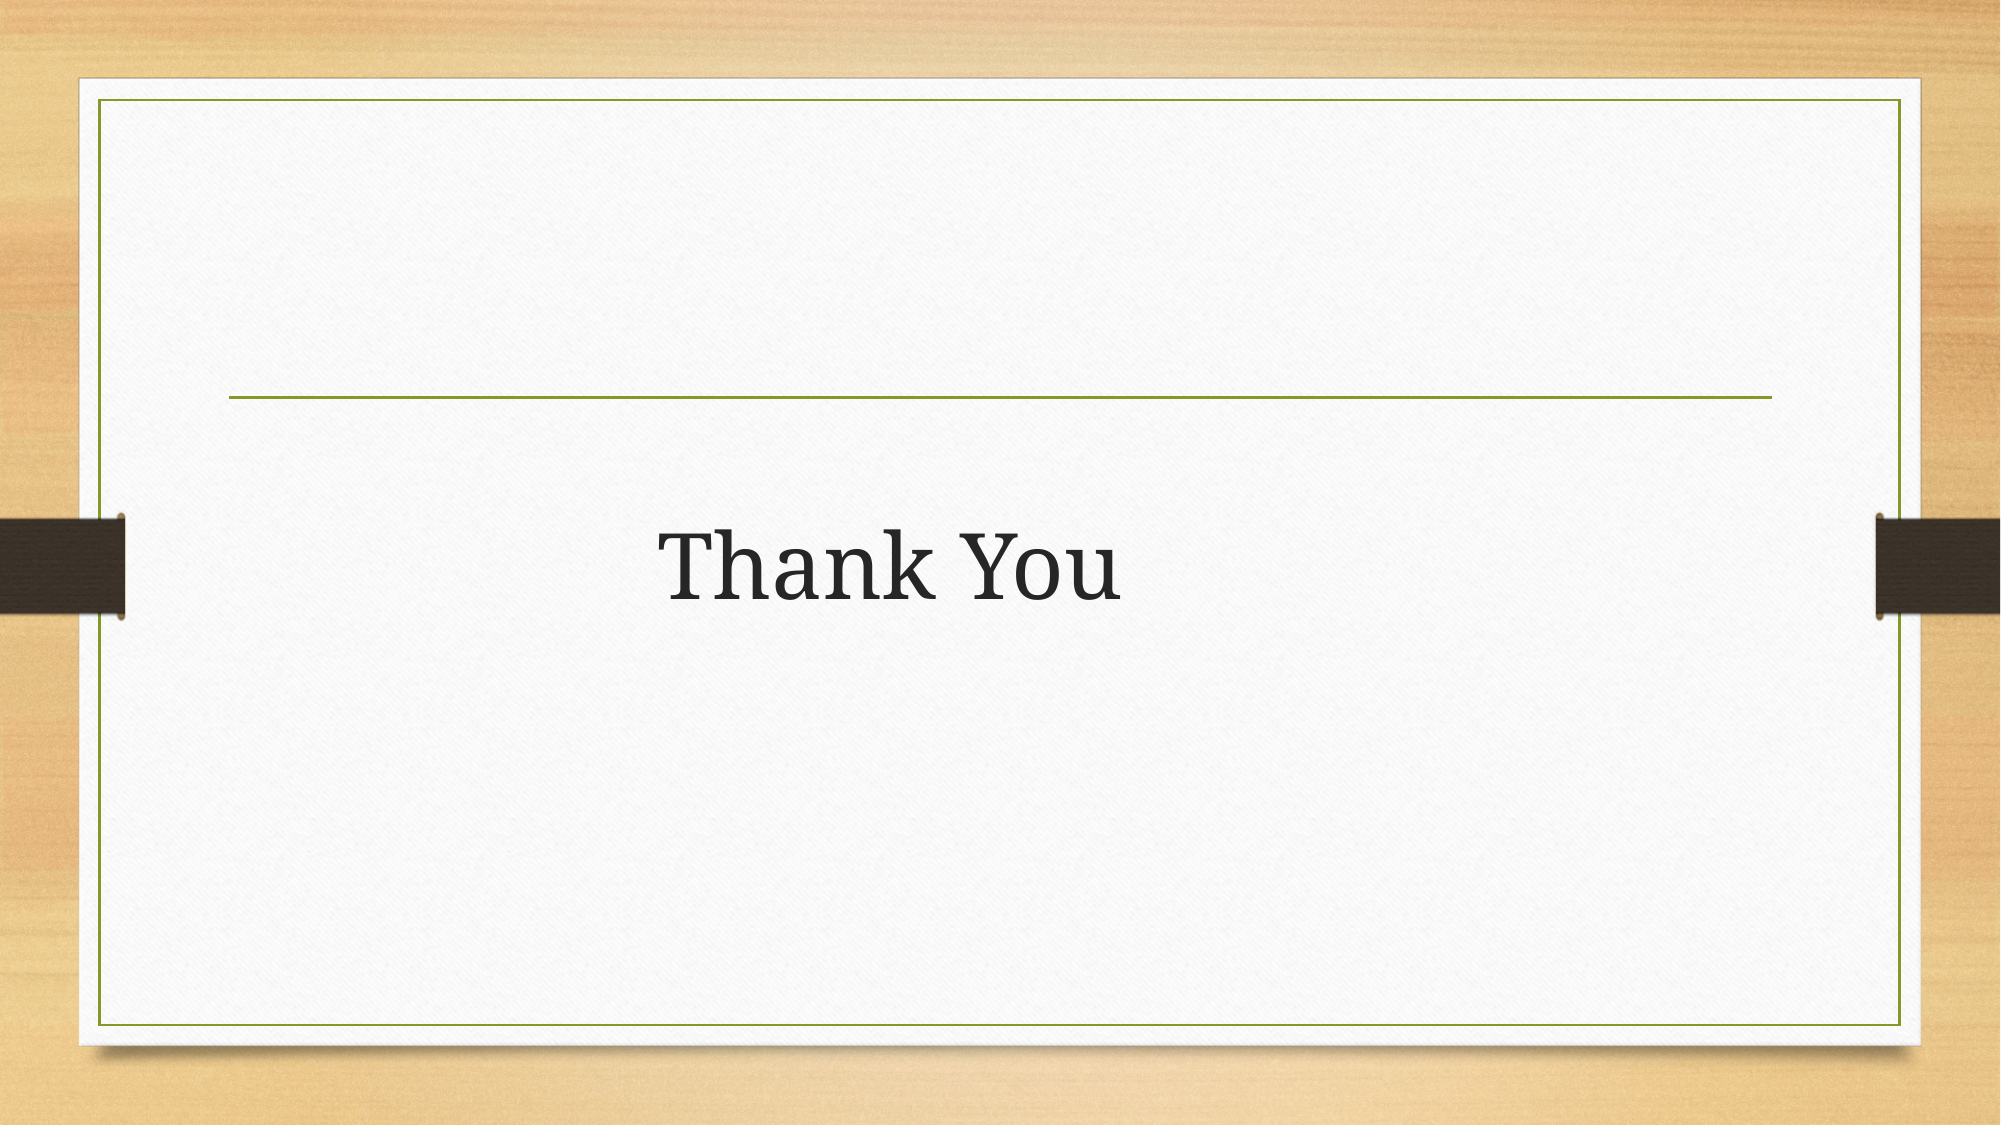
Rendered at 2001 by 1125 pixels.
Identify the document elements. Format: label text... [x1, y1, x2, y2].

picture [0, 0, 2001, 1125]
title Thank You [118, 447, 1662, 678]
